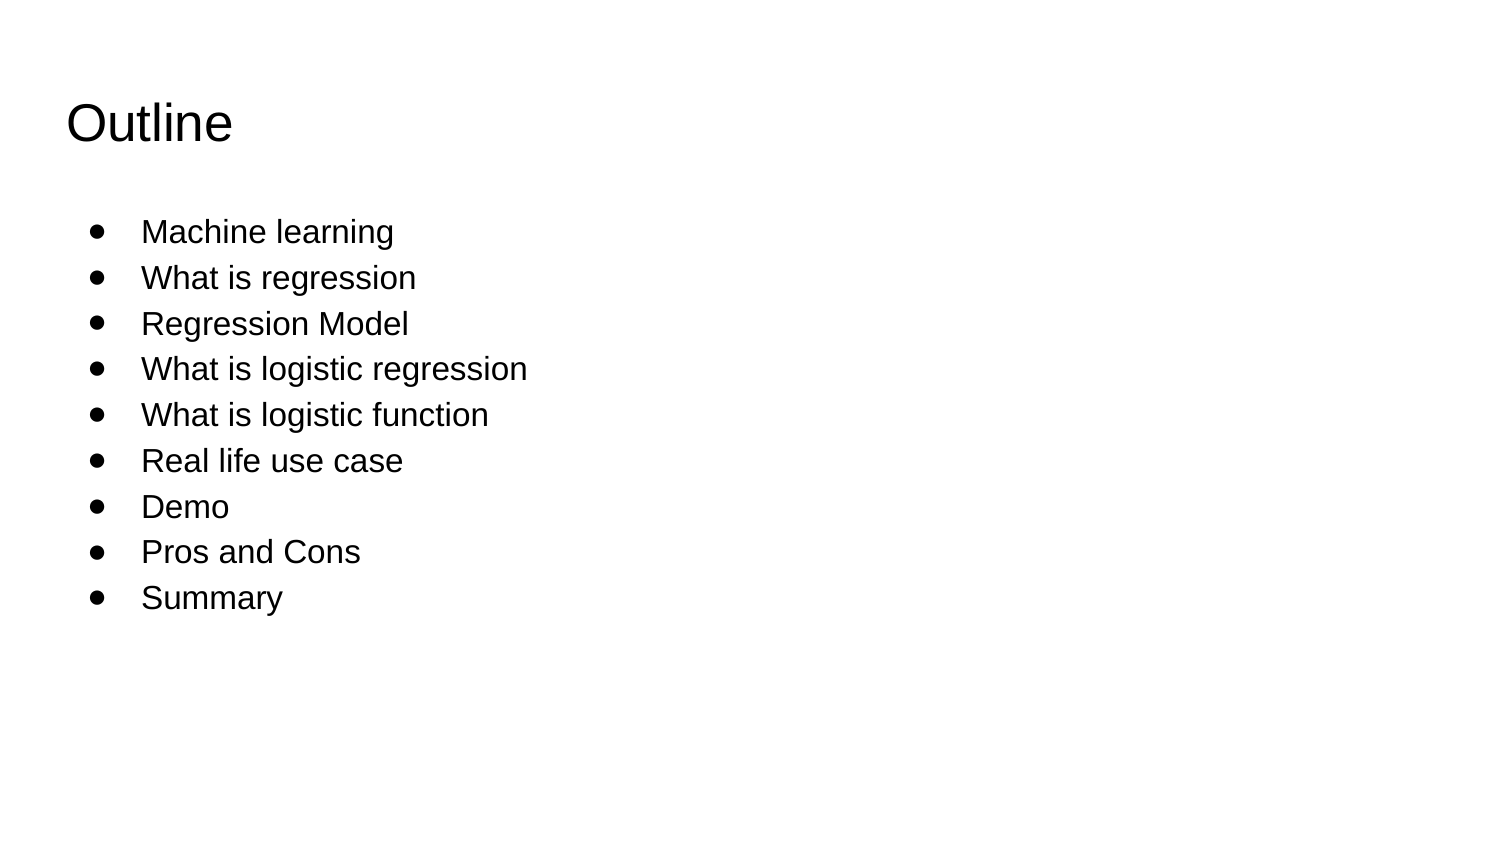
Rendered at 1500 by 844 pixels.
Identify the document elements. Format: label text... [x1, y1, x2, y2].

title Outline [51, 72, 1449, 167]
list Machine learning What is regression Regression Model What is logistic regression What is logistic function Real life use case Demo Pros and Cons Summary [51, 189, 1449, 750]
